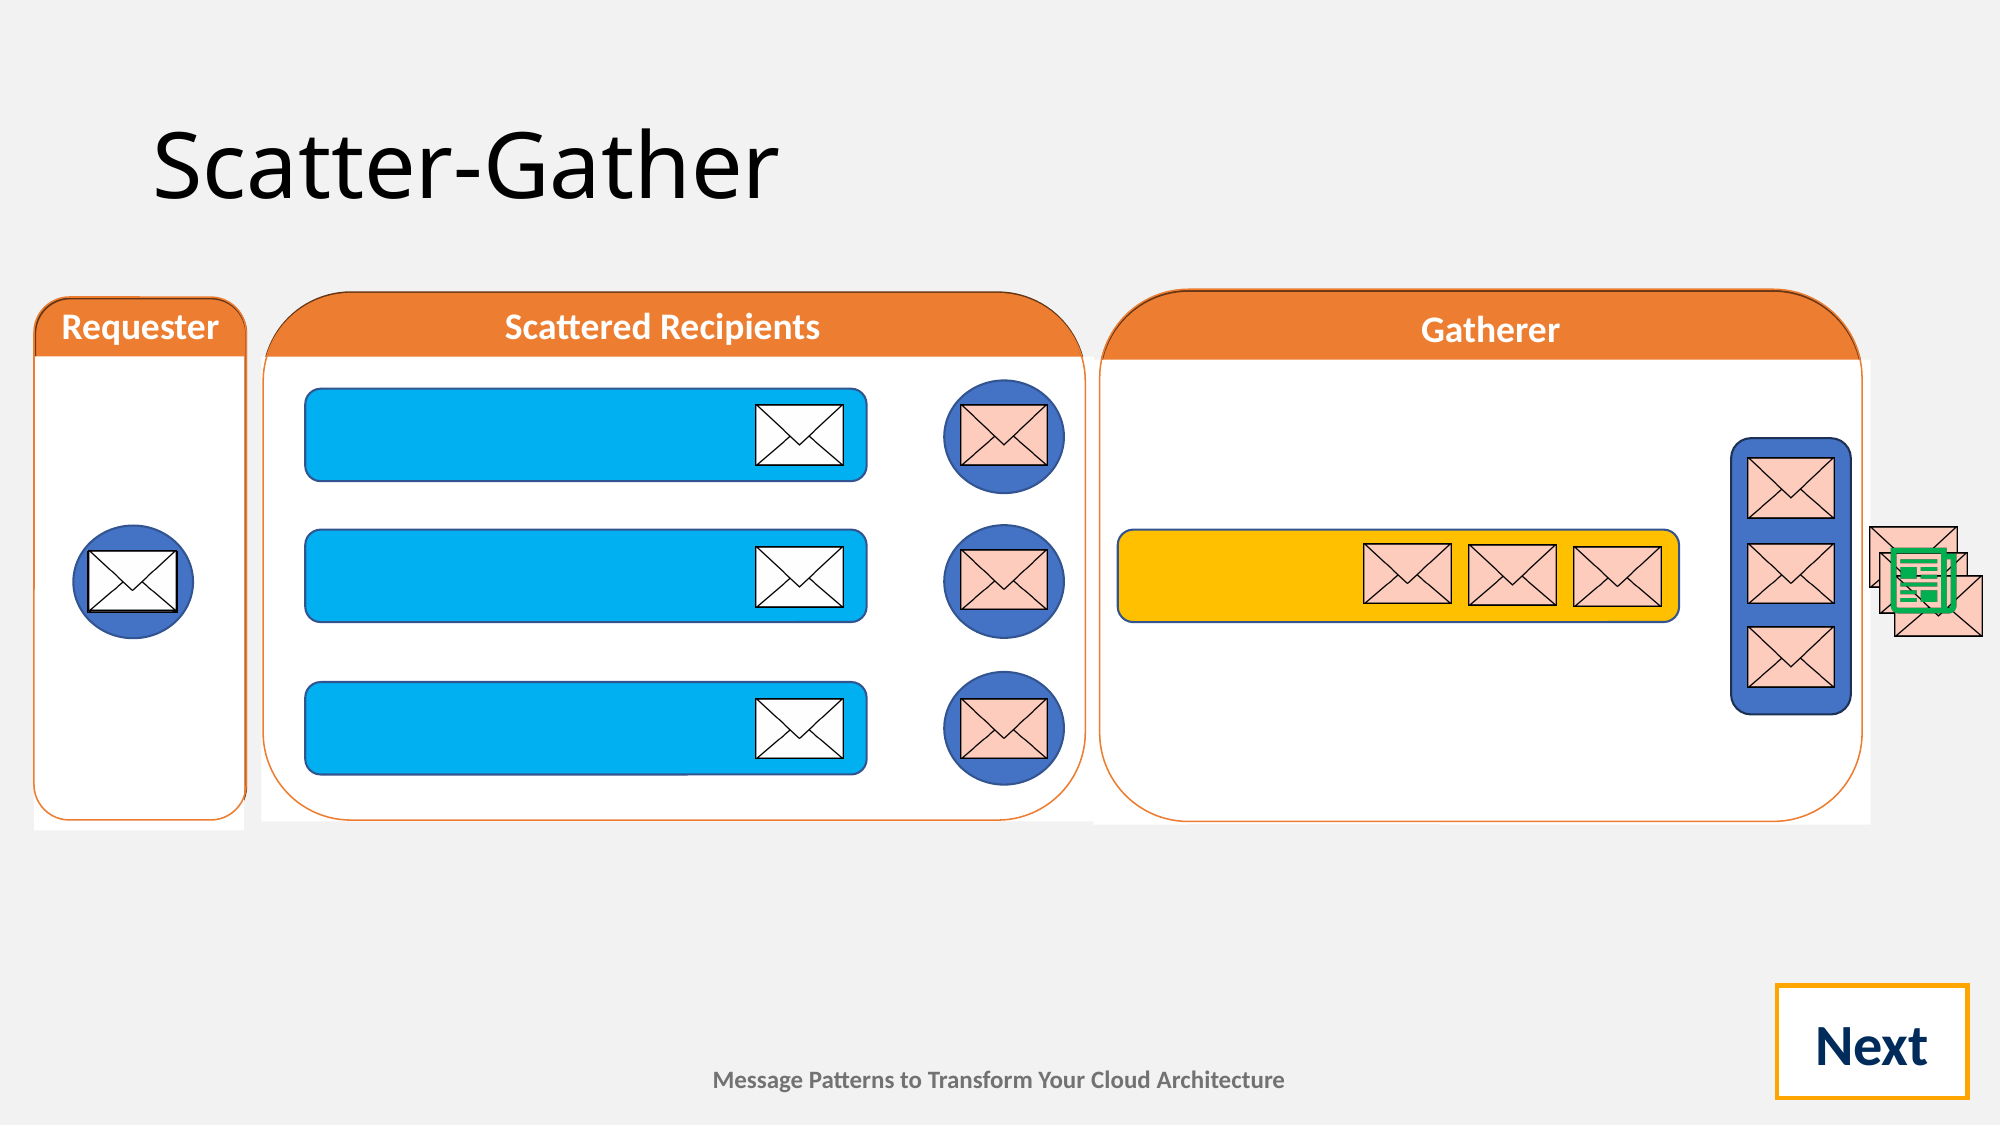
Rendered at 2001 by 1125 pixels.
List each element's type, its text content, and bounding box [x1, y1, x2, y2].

picture [960, 698, 1048, 759]
text_box Next [1776, 984, 1968, 1099]
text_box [33, 294, 247, 831]
picture [1746, 457, 1835, 519]
picture [960, 404, 1048, 466]
picture [756, 405, 843, 465]
picture [1746, 543, 1835, 604]
picture [1746, 627, 1835, 688]
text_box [261, 292, 1095, 822]
picture [756, 699, 843, 758]
picture [1468, 544, 1557, 606]
title Scatter-Gather [137, 59, 1863, 278]
picture [1363, 543, 1452, 604]
picture [1573, 546, 1662, 608]
picture [756, 547, 843, 607]
picture [1869, 526, 1983, 637]
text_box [1093, 289, 1871, 825]
picture [87, 550, 178, 613]
picture [960, 549, 1048, 611]
